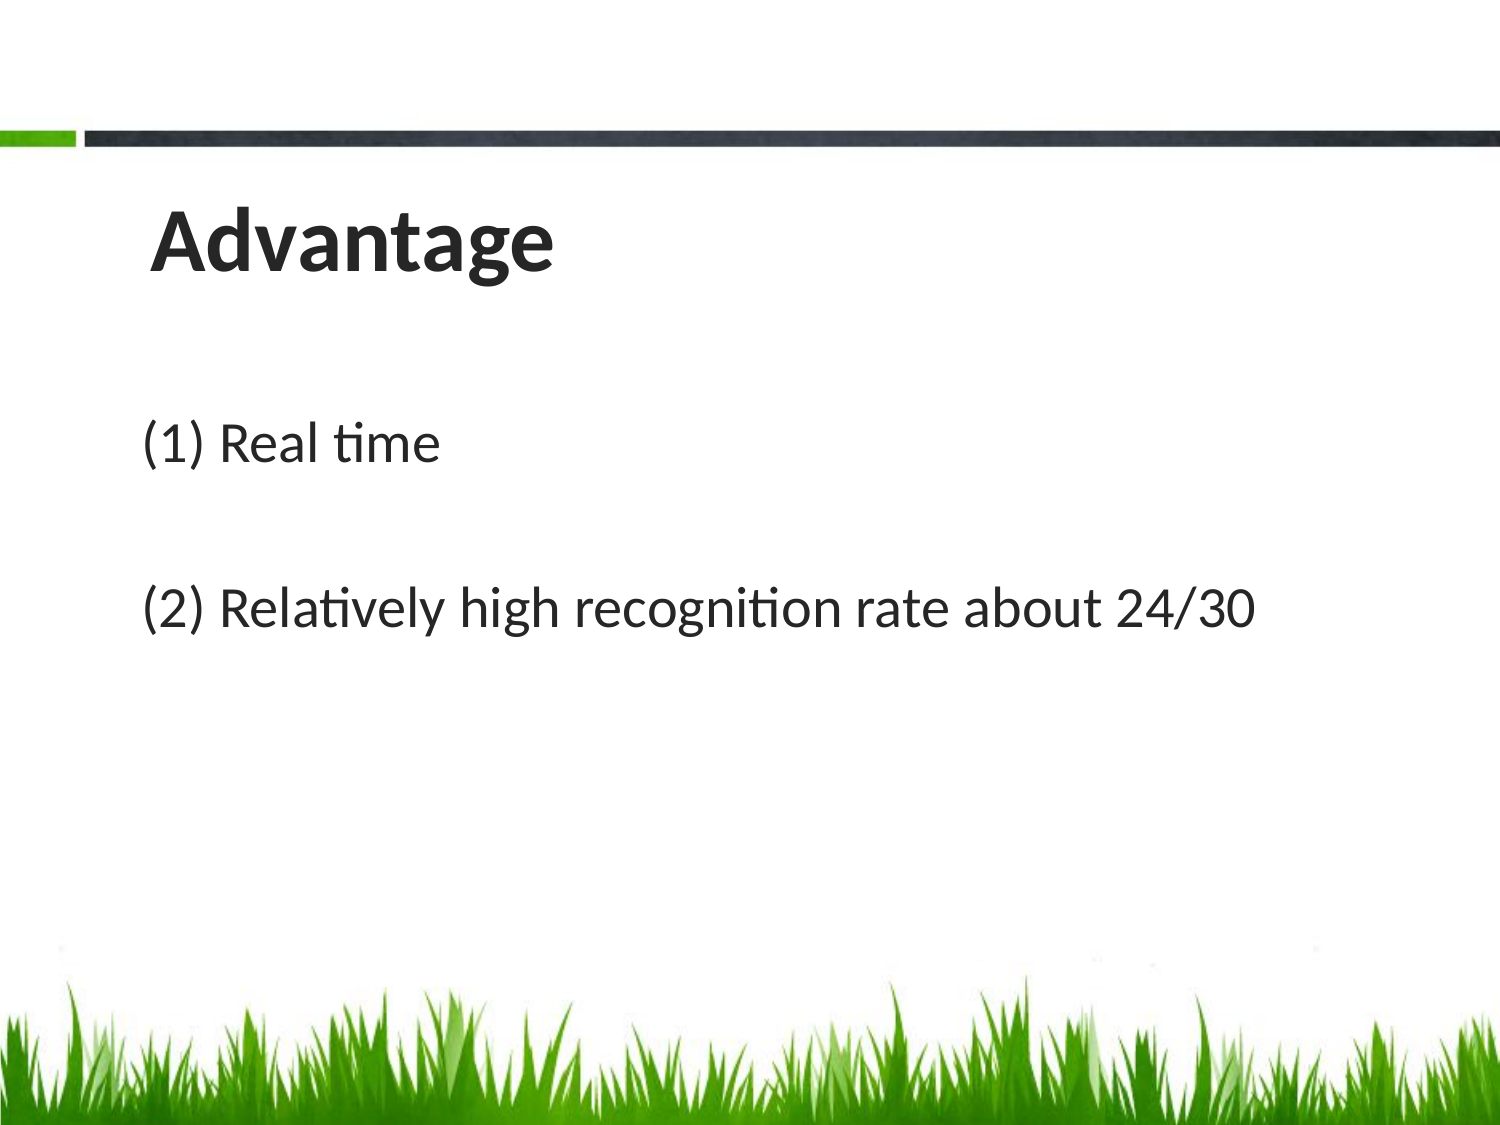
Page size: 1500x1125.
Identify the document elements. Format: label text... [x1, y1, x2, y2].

text_box Advantage [135, 172, 1294, 298]
text_box (1) Real time [126, 397, 1294, 482]
text_box (2) Relatively high recognition rate about 24/30 [126, 561, 1332, 647]
picture [0, 0, 1500, 1125]
